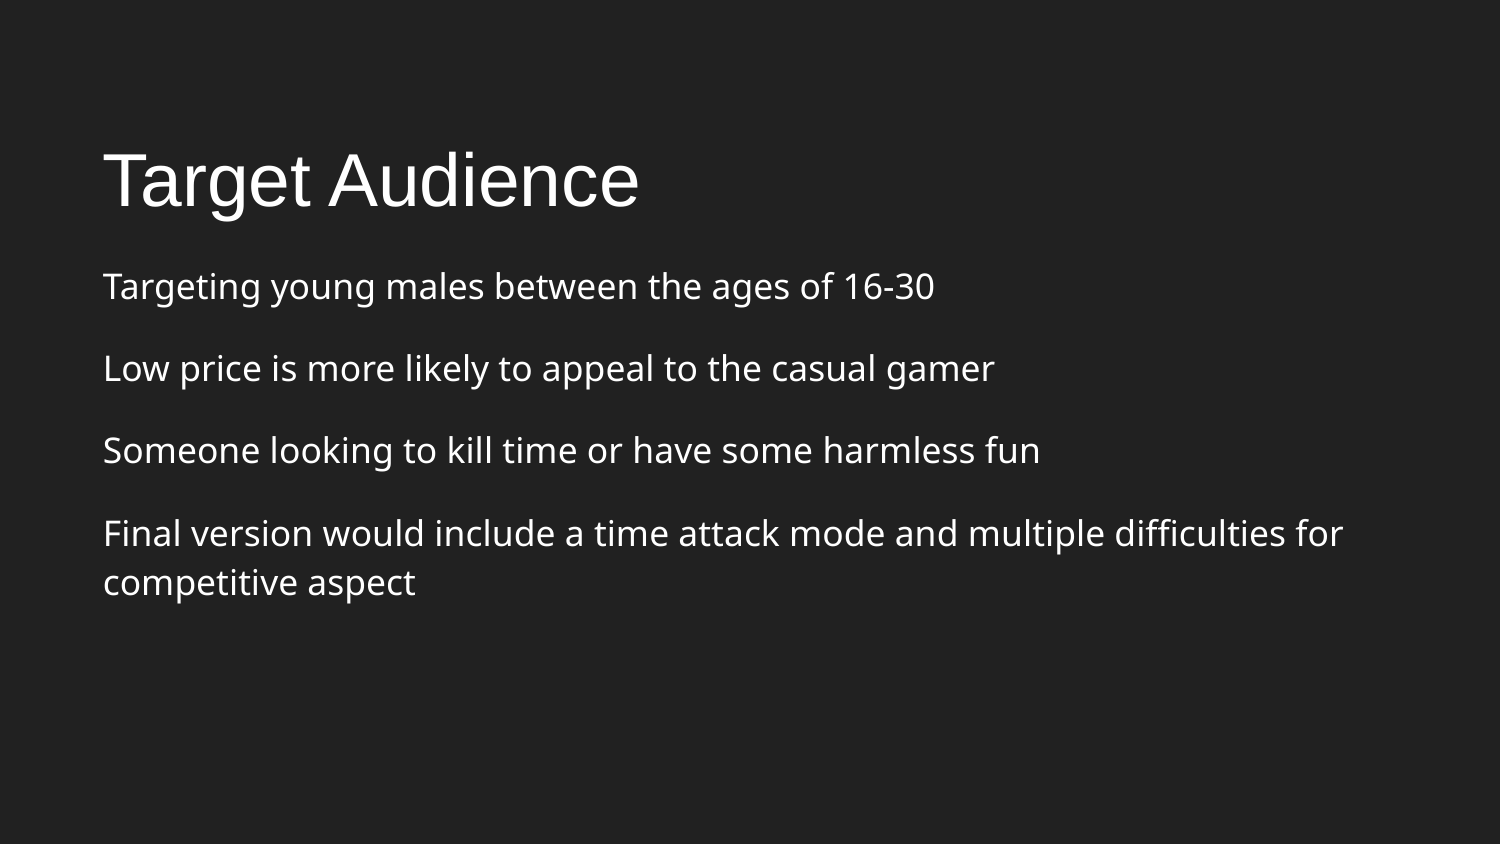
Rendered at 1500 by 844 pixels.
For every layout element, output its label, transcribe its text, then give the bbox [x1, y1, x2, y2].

title Target Audience [87, 116, 941, 242]
title Targeting young males between the ages of 16-30 Low price is more likely to appeal to the casual gamer Someone looking to kill time or have some harmless fun Final version would include a time attack mode and multiple difficulties for competitive aspect [87, 242, 1378, 746]
